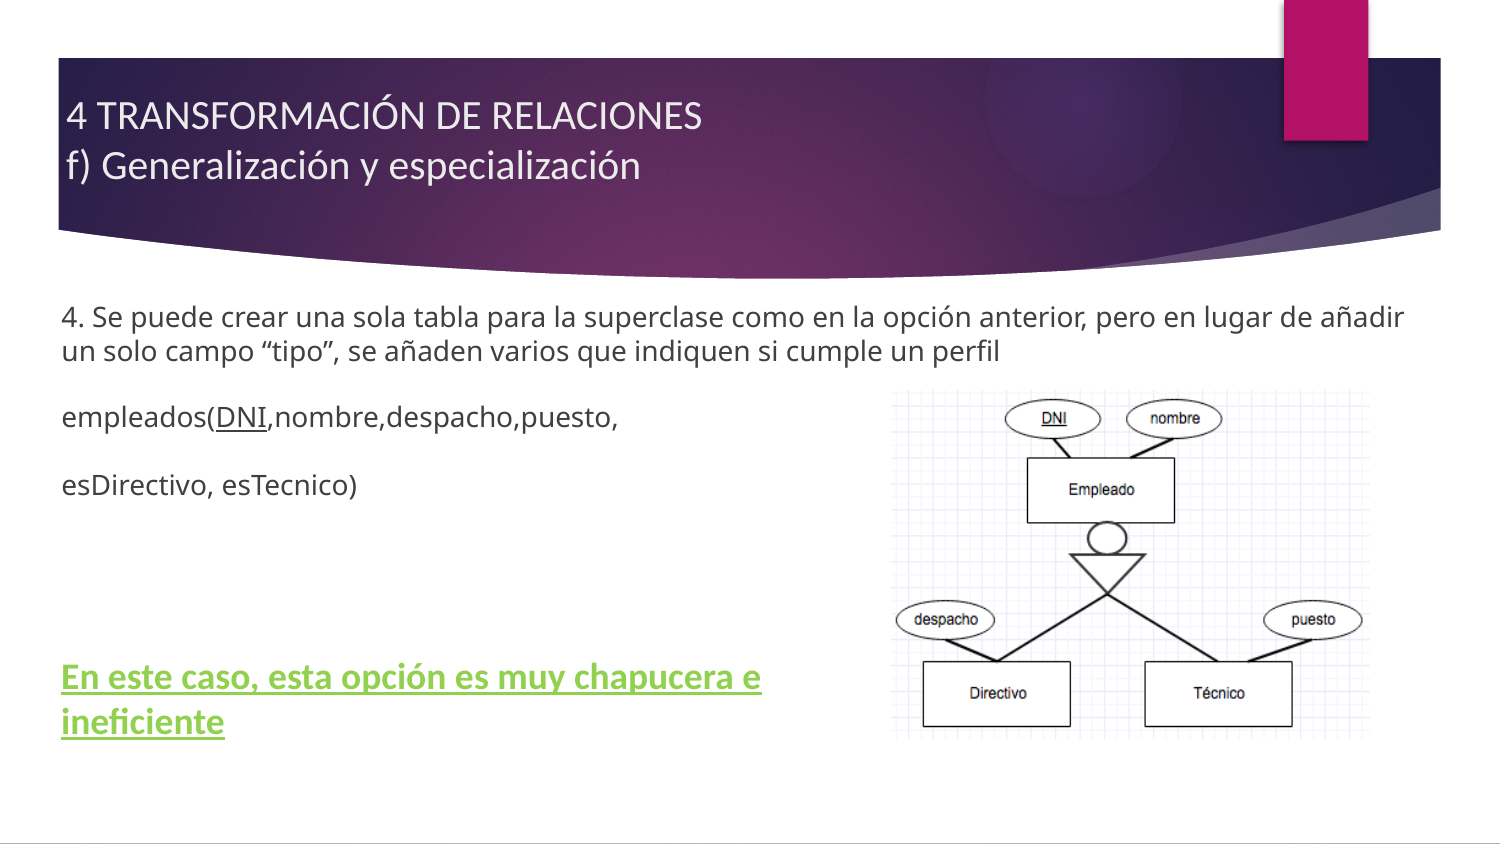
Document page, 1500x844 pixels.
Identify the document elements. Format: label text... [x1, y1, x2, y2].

picture [891, 390, 1371, 739]
text_box En este caso, esta opción es muy chapucera e ineficiente [46, 637, 886, 740]
list 4. Se puede crear una sola tabla para la superclase como en la opción anterior, pero en lugar de añadir un solo campo “tipo”, se añaden varios que indiquen si cumple un perfil empleados(DNI,nombre,despacho,puesto, esDirectivo, esTecnico) [46, 284, 1445, 844]
title 4 TRANSFORMACIÓN DE RELACIONES f) Generalización y especialización [51, 72, 1449, 167]
